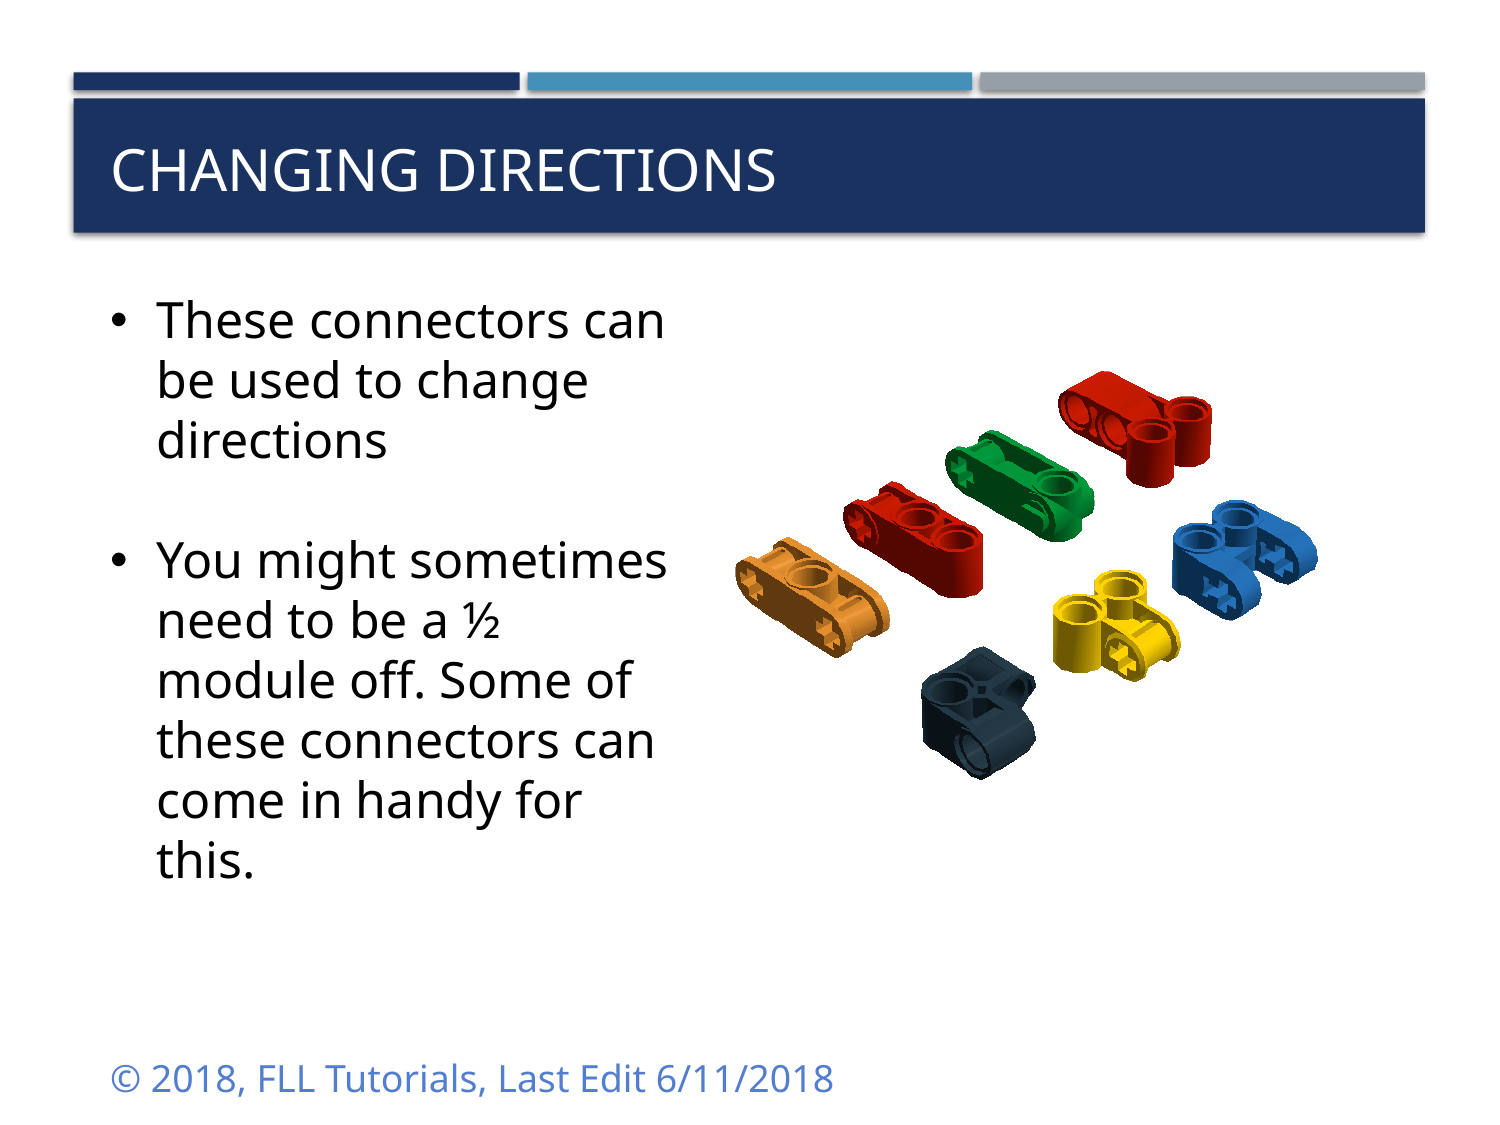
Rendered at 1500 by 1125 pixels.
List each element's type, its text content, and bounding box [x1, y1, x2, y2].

title Changing Directions [95, 112, 1406, 211]
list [710, 346, 1351, 795]
footer © 2018, FLL Tutorials, Last Edit 6/11/2018 [95, 1047, 895, 1108]
text_box These connectors can be used to change directions You might sometimes need to be a ½ module off. Some of these connectors can come in handy for this. [95, 281, 695, 957]
